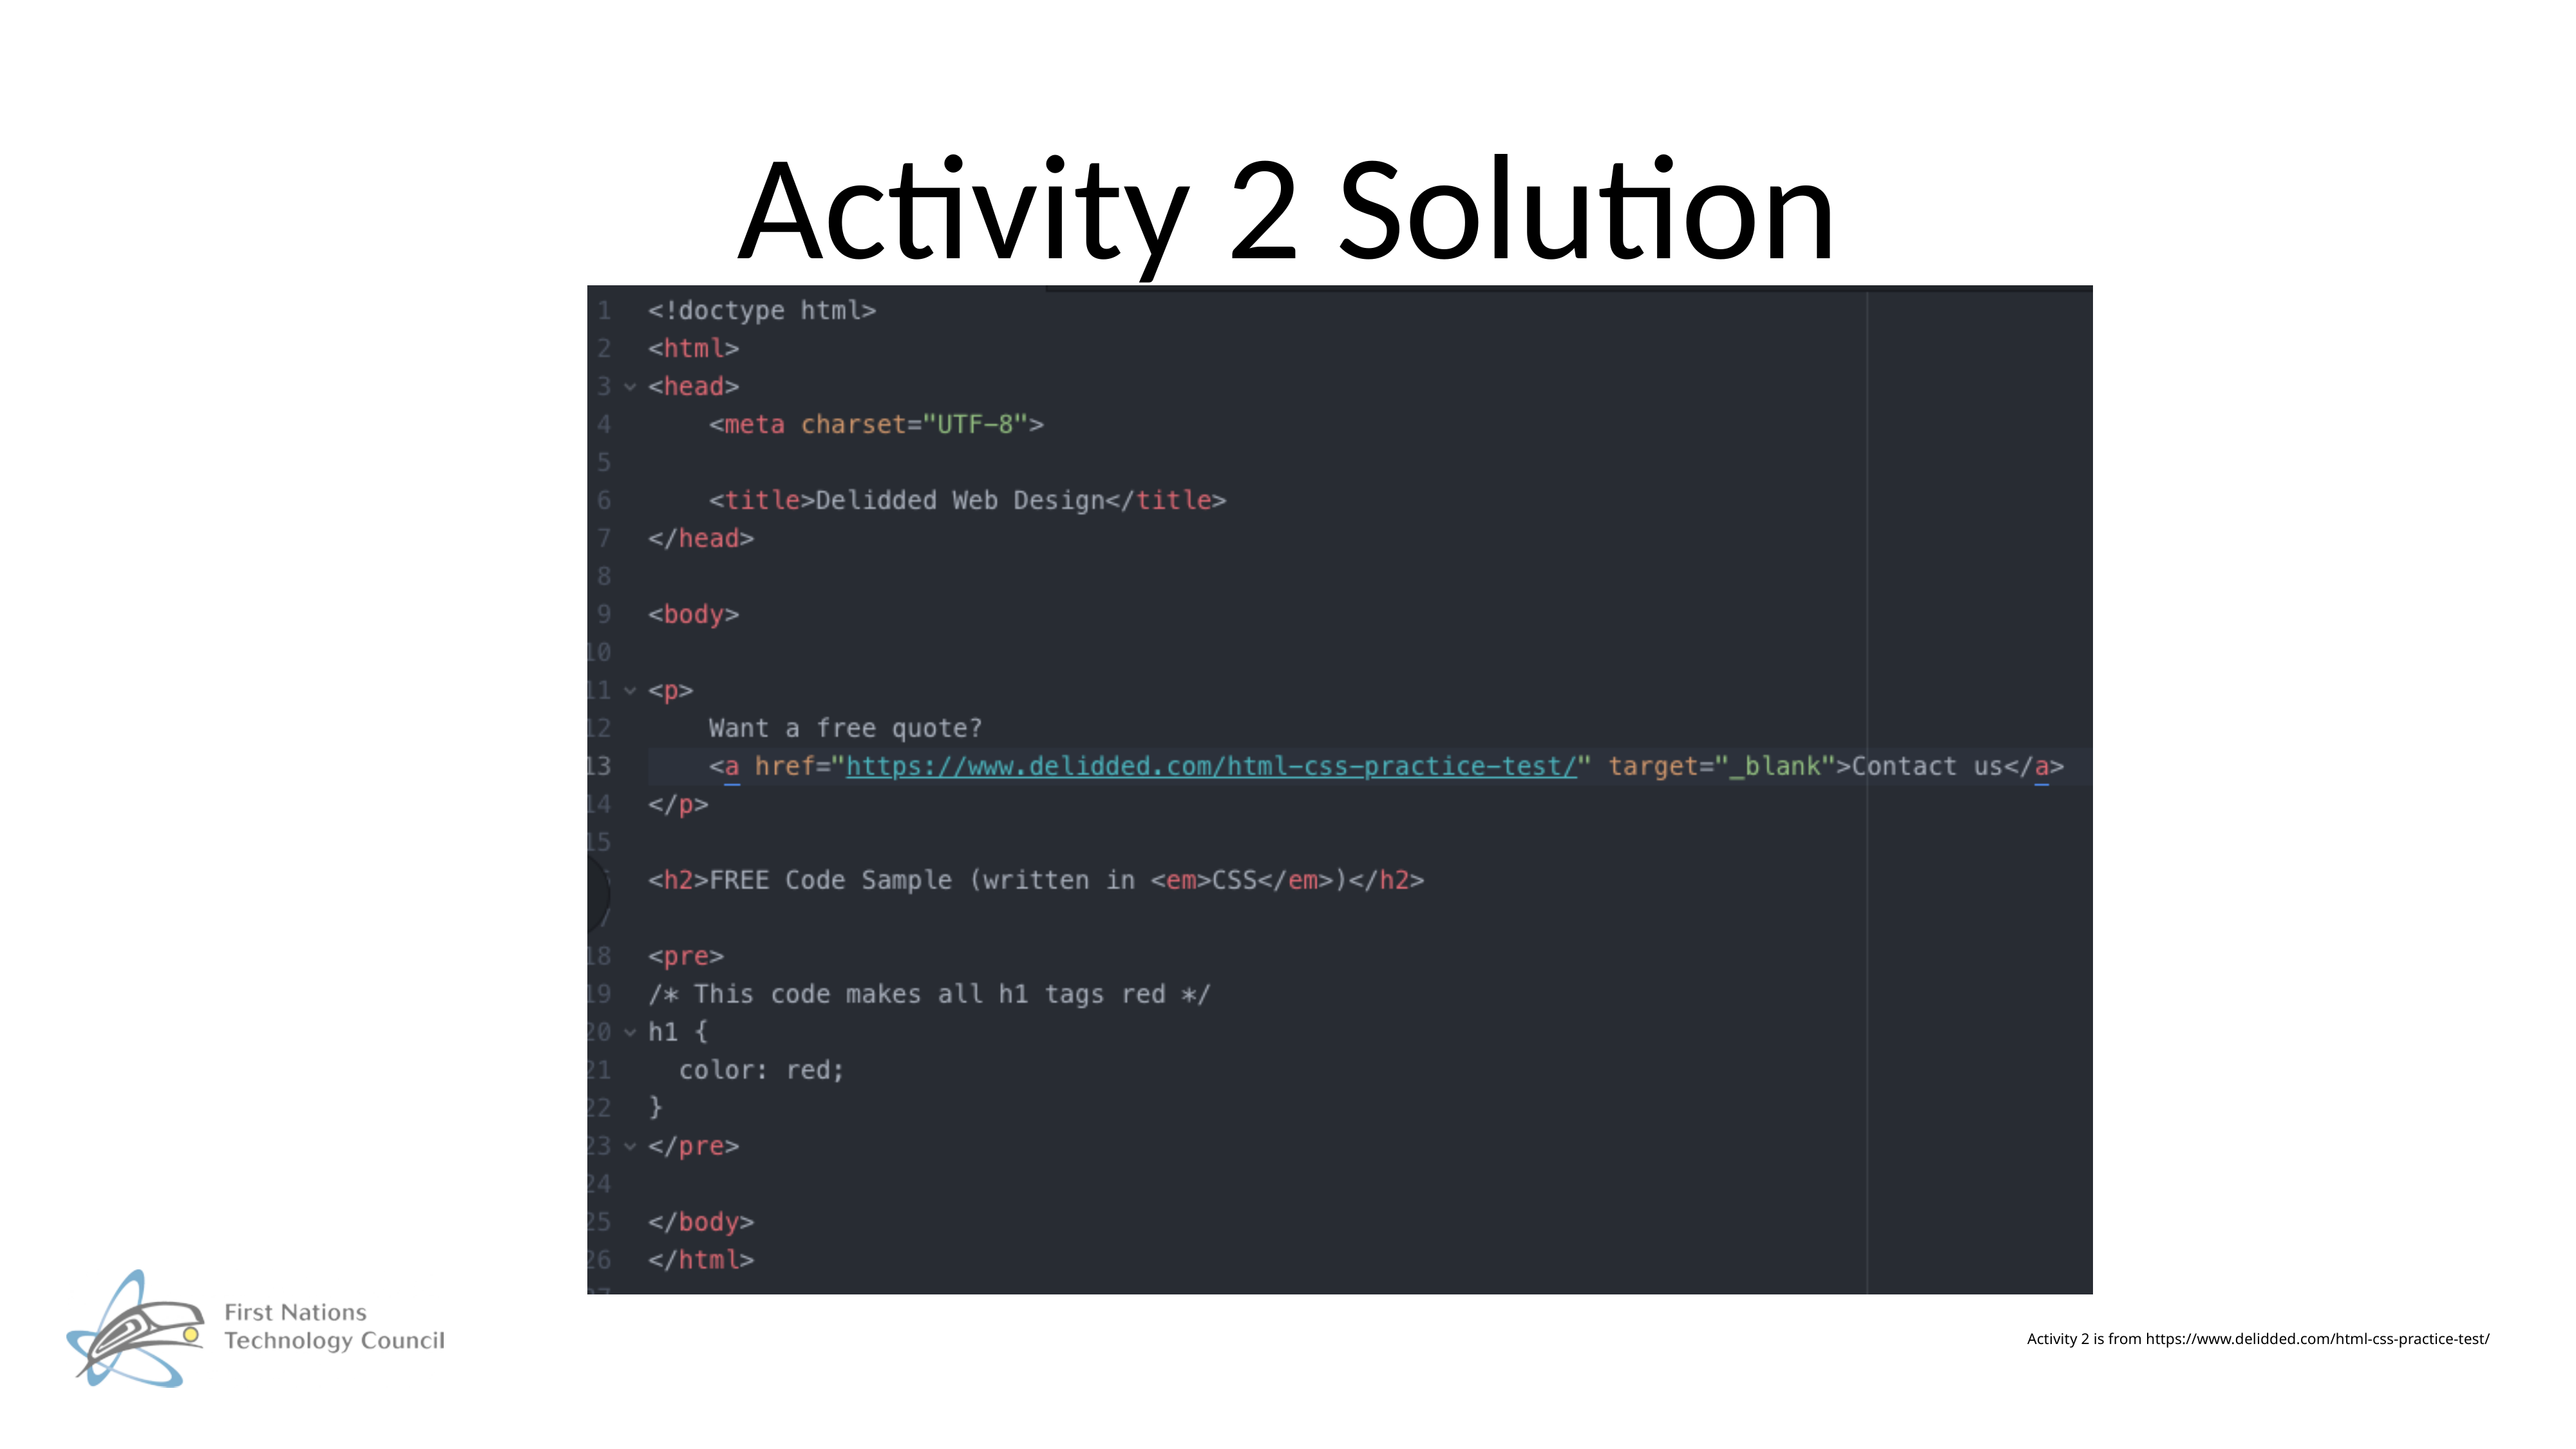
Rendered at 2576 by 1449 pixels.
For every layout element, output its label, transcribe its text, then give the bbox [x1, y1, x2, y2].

picture [587, 285, 2094, 1294]
text_box Activity 2 is from https://www.delidded.com/html-css-practice-test/ [2022, 1324, 2497, 1353]
title Activity 2 Solution [178, 77, 2398, 320]
